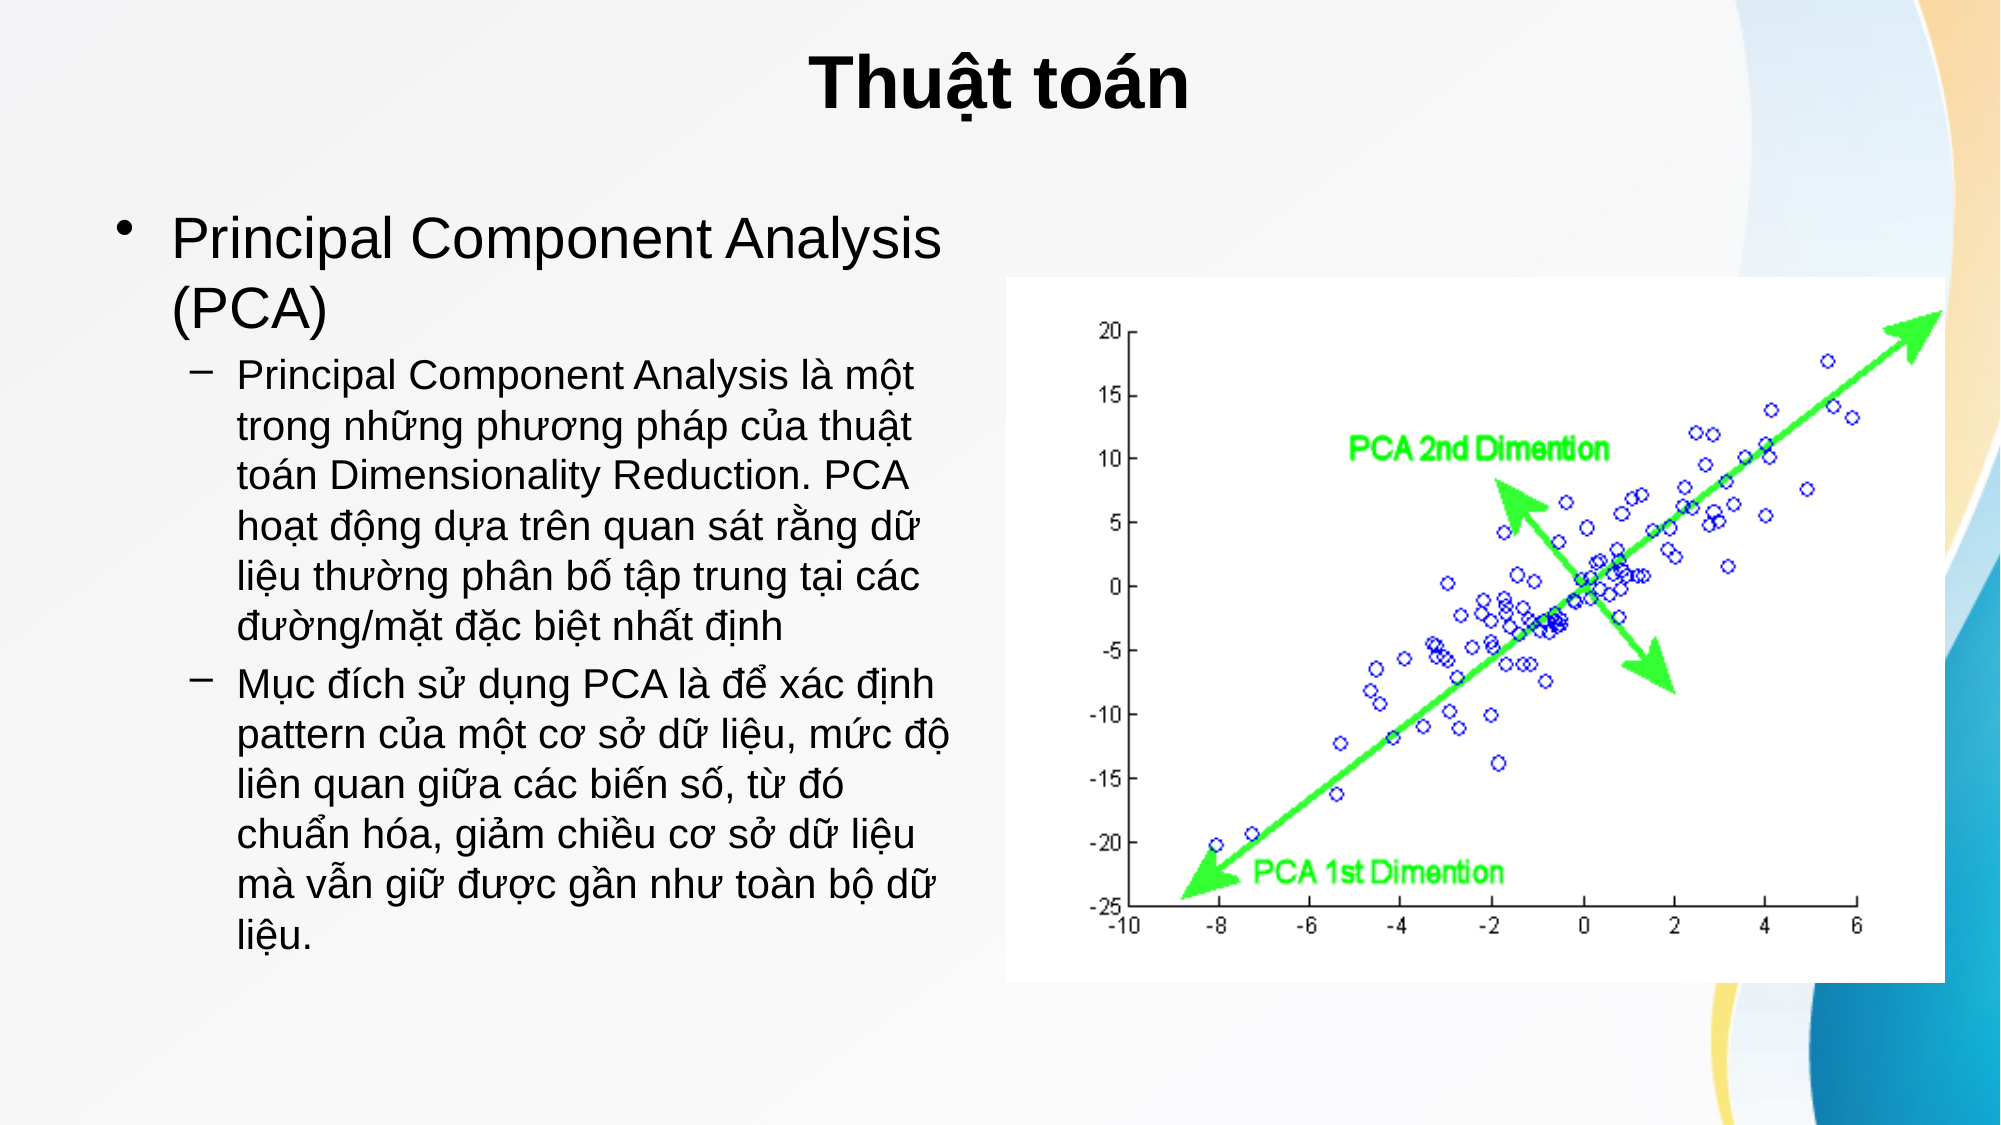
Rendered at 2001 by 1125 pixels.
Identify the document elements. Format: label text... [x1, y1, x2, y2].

picture [0, 0, 2001, 1125]
title Thuật toán [99, 30, 1901, 127]
list Principal Component Analysis (PCA) Principal Component Analysis là một trong những phương pháp của thuật toán Dimensionality Reduction. PCA hoạt động dựa trên quan sát rằng dữ liệu thường phân bố tập trung tại các đường/mặt đặc biệt nhất định Mục đích sử dụng PCA là để xác định pattern của một cơ sở dữ liệu, mức độ liên quan giữa các biến số, từ đó chuẩn hóa, giảm chiều cơ sở dữ liệu mà vẫn giữ được gần như toàn bộ dữ liệu. [99, 192, 984, 1006]
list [1006, 277, 1945, 983]
